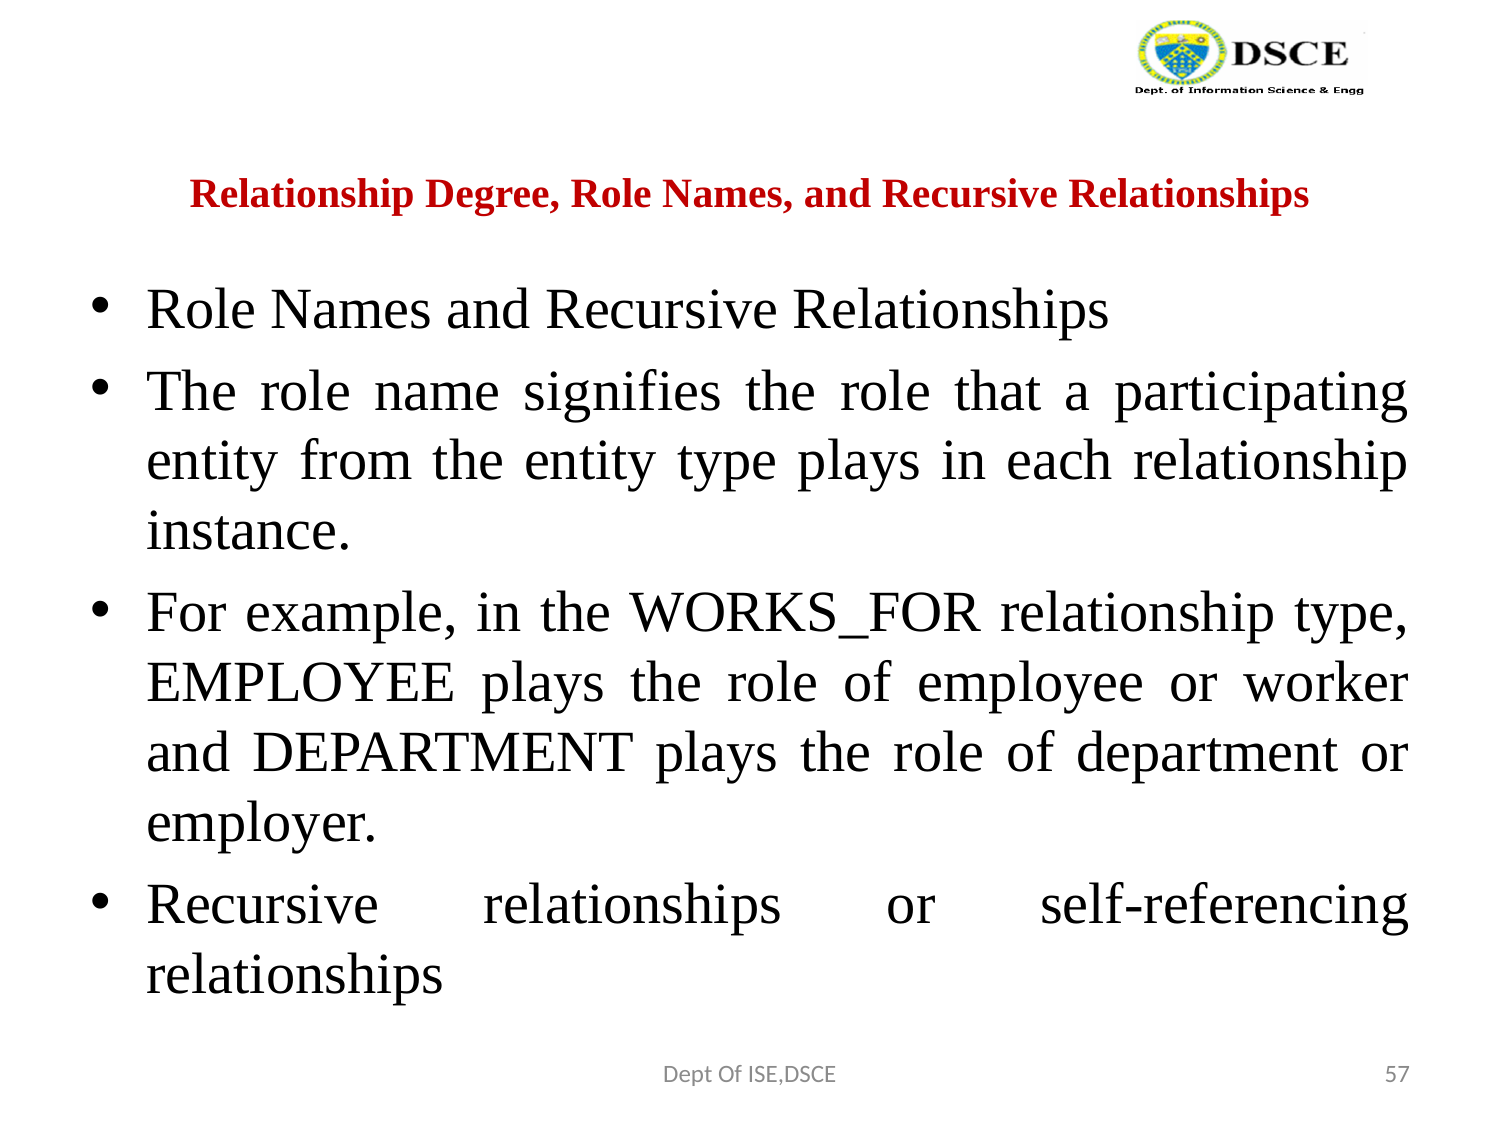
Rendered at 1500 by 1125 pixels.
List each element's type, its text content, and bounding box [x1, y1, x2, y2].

footer Dept Of ISE,DSCE [512, 1042, 988, 1103]
list Role Names and Recursive Relationships The role name signifies the role that a participating entity from the entity type plays in each relationship instance. For example, in the WORKS_FOR relationship type, EMPLOYEE plays the role of employee or worker and DEPARTMENT plays the role of department or employer. Recursive relationships or self-referencing relationships [75, 262, 1425, 1005]
slide_number 57 [1074, 1042, 1425, 1103]
picture [1132, 18, 1368, 97]
title Relationship Degree, Role Names, and Recursive Relationships [75, 149, 1425, 233]
